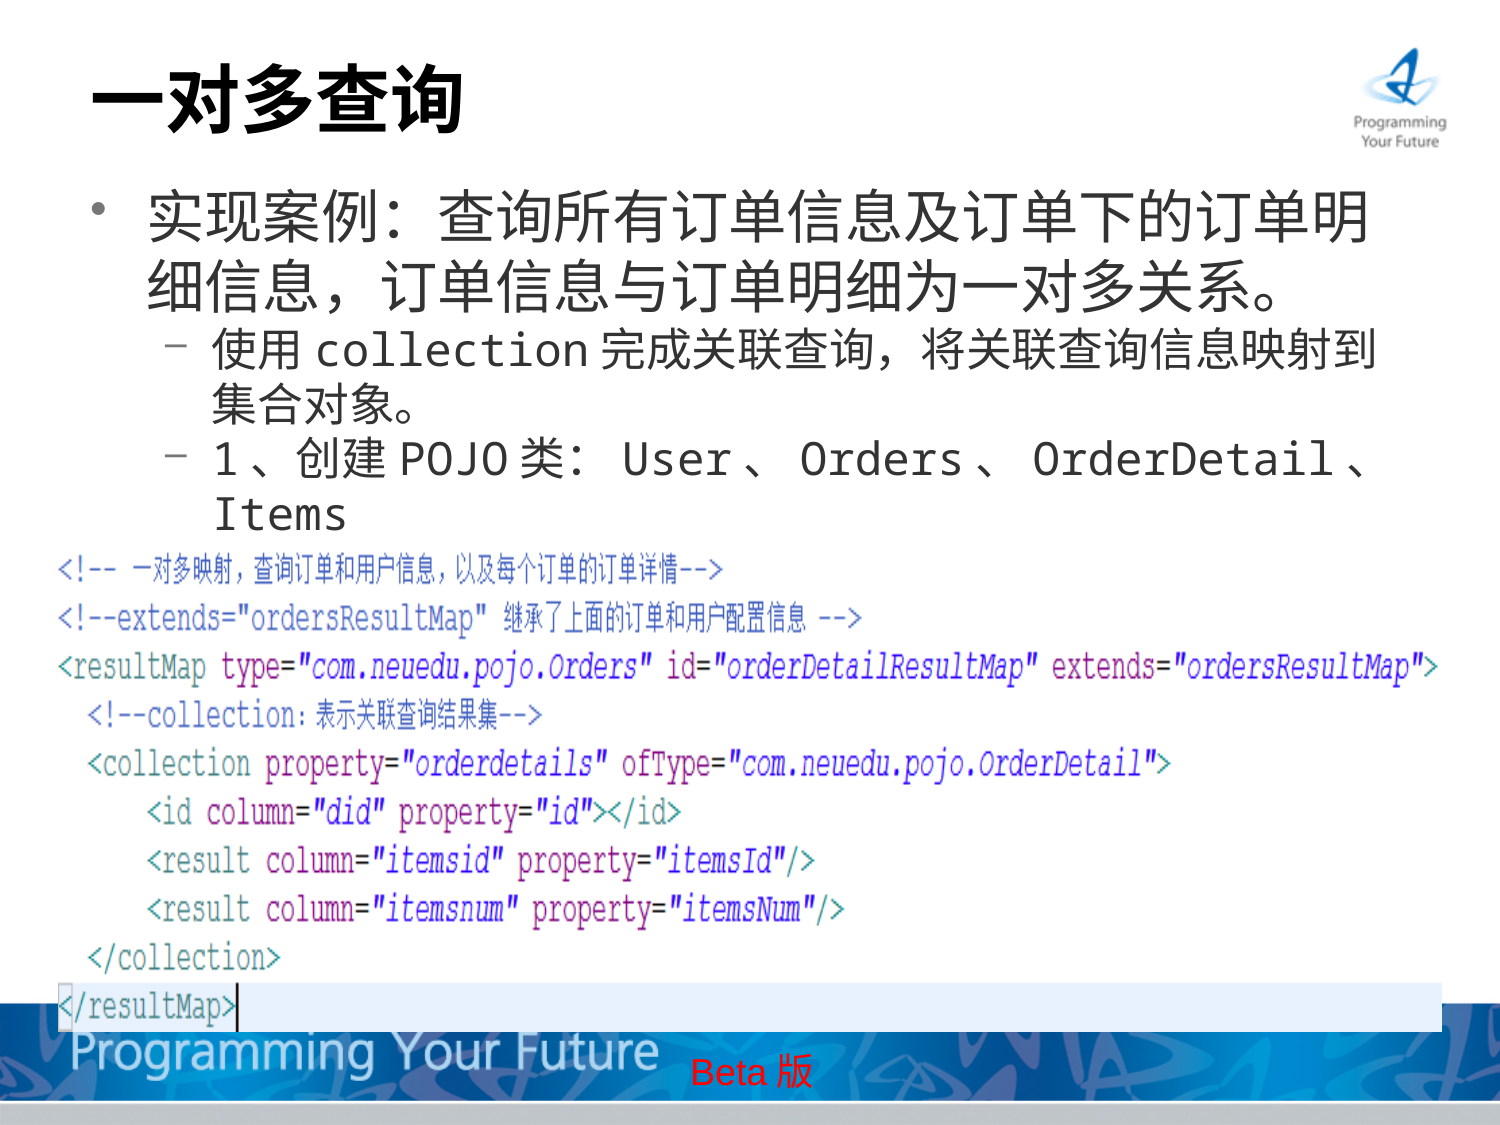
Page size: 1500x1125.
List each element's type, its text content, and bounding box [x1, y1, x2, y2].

picture [1340, 42, 1461, 157]
list 实现案例：查询所有订单信息及订单下的订单明细信息，订单信息与订单明细为一对多关系。 使用collection完成关联查询，将关联查询信息映射到集合对象。 1、创建POJO类：User、Orders、OrderDetail、Items 2、配置OrdersMapper.xml中ResultMap映射 [74, 172, 1412, 537]
picture [0, 538, 1500, 1125]
title 一对多查询 [74, 44, 1271, 162]
